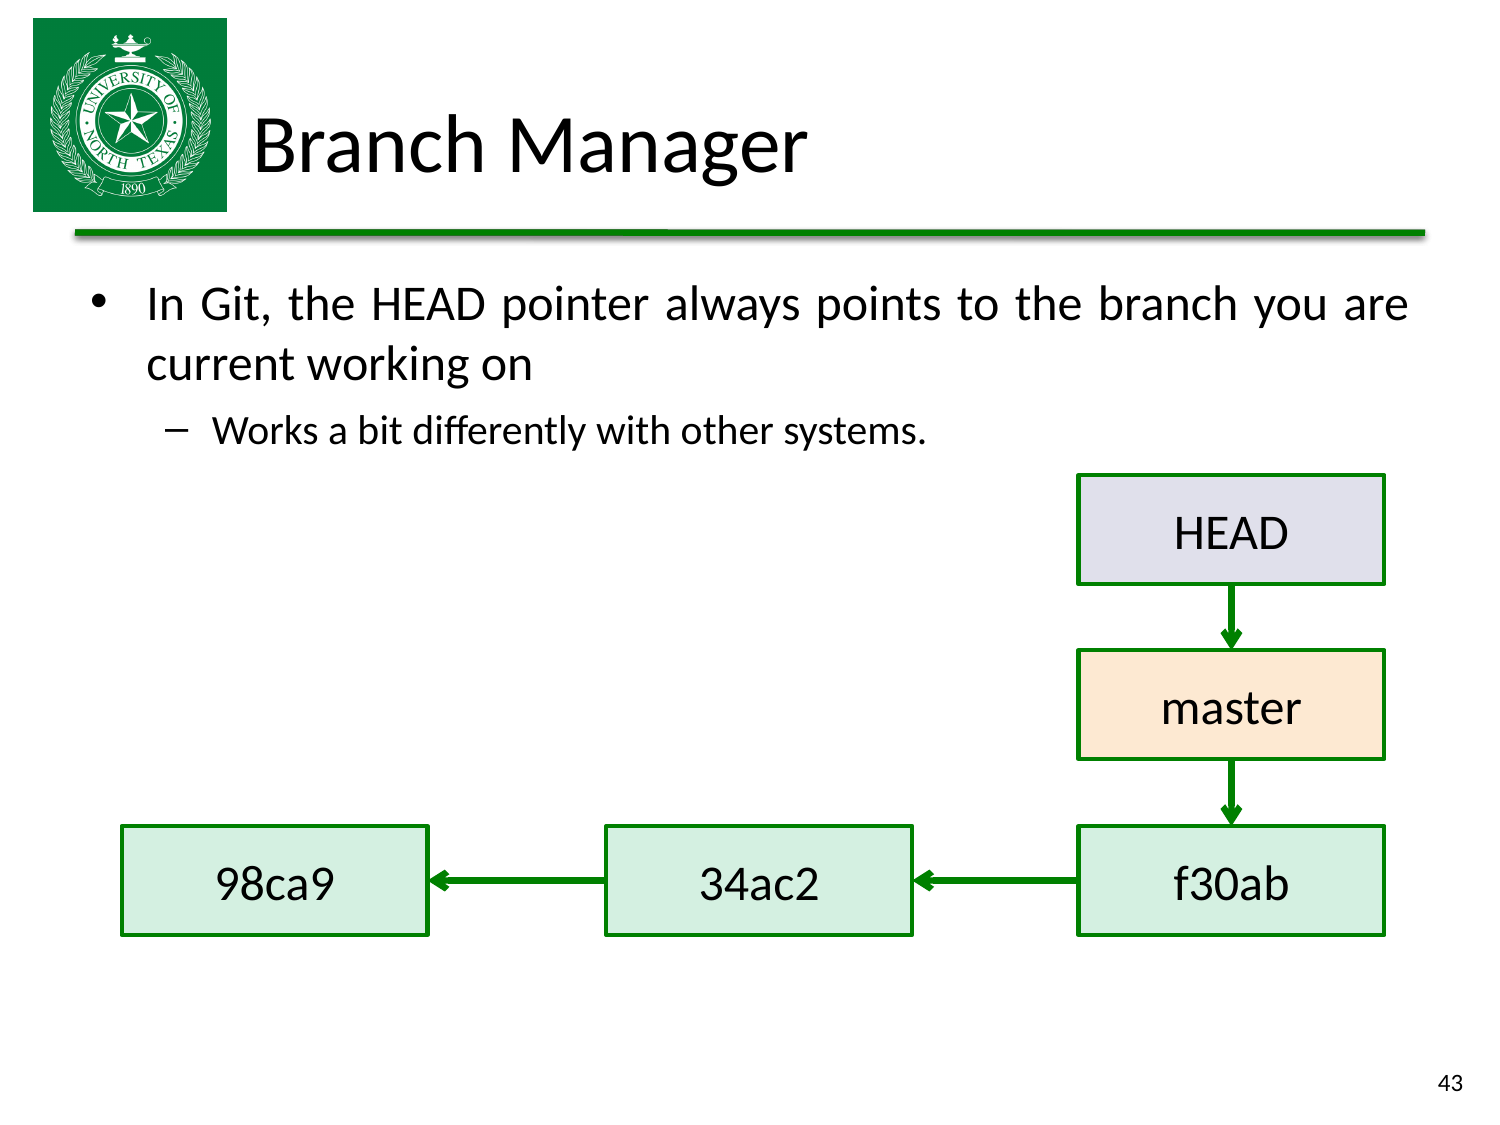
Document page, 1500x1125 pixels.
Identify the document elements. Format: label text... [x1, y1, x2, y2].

text_box master [1076, 648, 1386, 761]
text_box 98ca9 [120, 824, 430, 937]
text_box HEAD [1076, 473, 1386, 586]
list In Git, the HEAD pointer always points to the branch you are current working on Works a bit differently with other systems. [75, 262, 1425, 1052]
text_box 34ac2 [604, 824, 914, 937]
title Branch Manager [237, 45, 1479, 233]
text_box f30ab [1076, 824, 1386, 937]
picture [33, 17, 228, 212]
slide_number 43 [1418, 1051, 1479, 1112]
